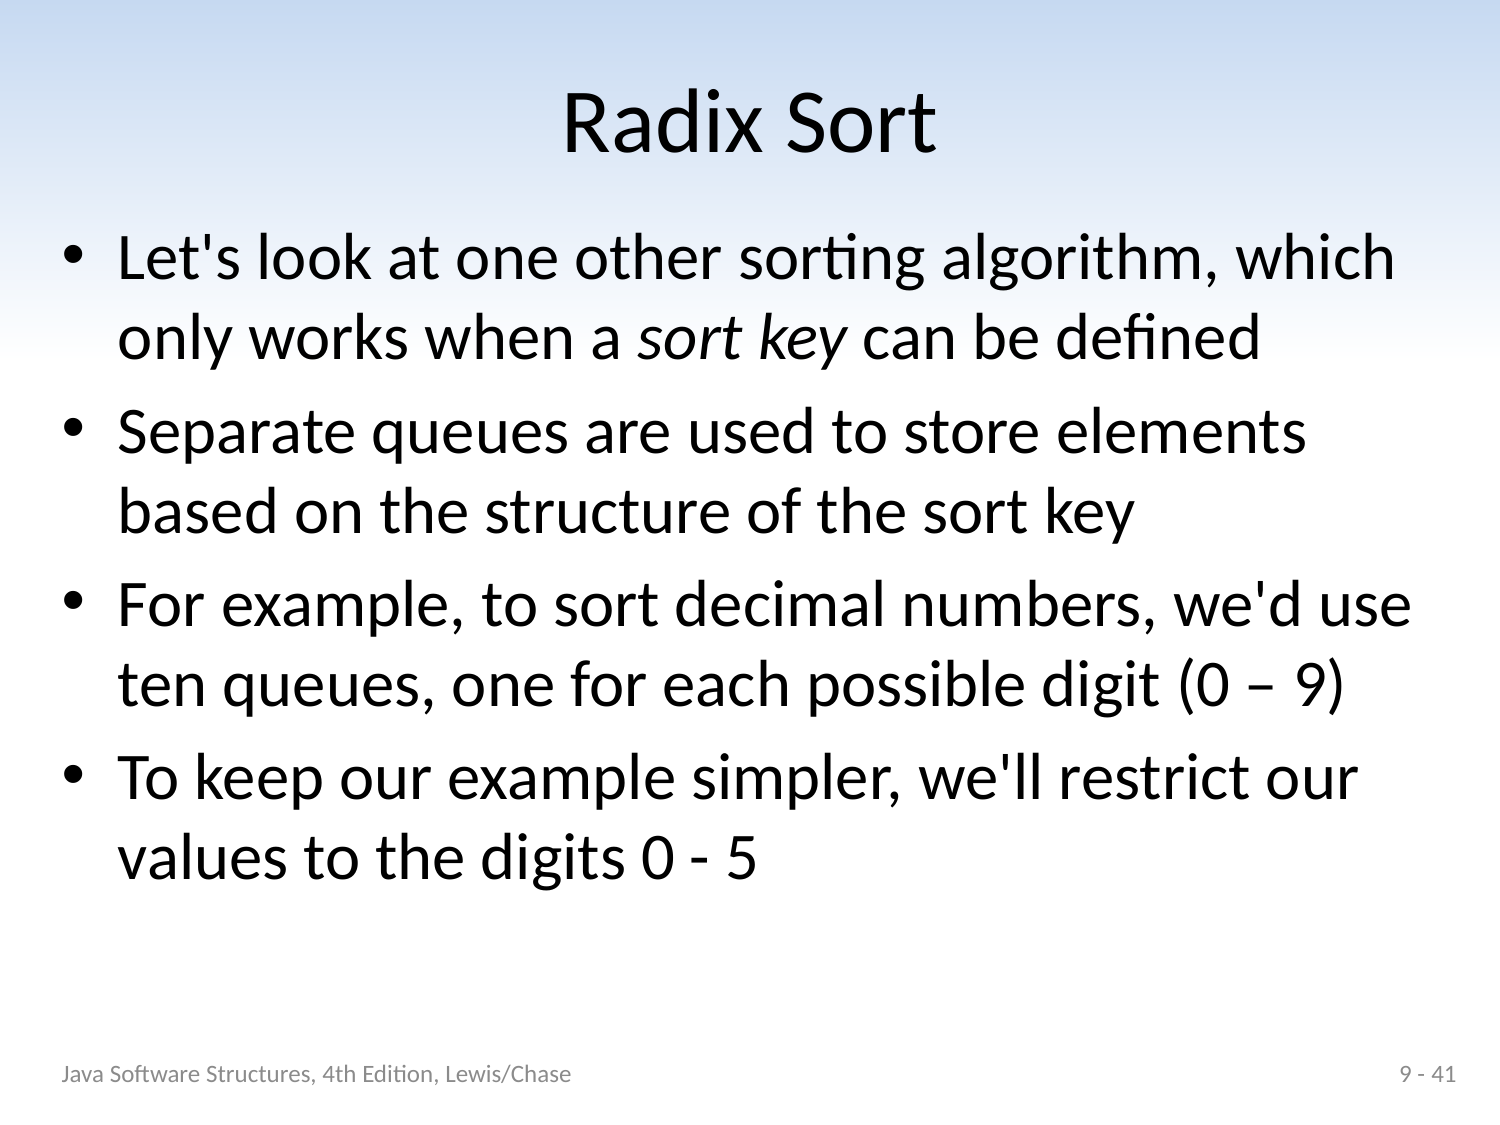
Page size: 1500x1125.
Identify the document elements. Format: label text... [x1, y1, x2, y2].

title Radix Sort [28, 45, 1473, 186]
footer Java Software Structures, 4th Edition, Lewis/Chase [46, 1042, 1122, 1103]
slide_number 9 - 41 [1122, 1042, 1472, 1103]
list Let's look at one other sorting algorithm, which only works when a sort key can be defined Separate queues are used to store elements based on the structure of the sort key For example, to sort decimal numbers, we'd use ten queues, one for each possible digit (0 – 9) To keep our example simpler, we'll restrict our values to the digits 0 - 5 [46, 205, 1473, 1043]
